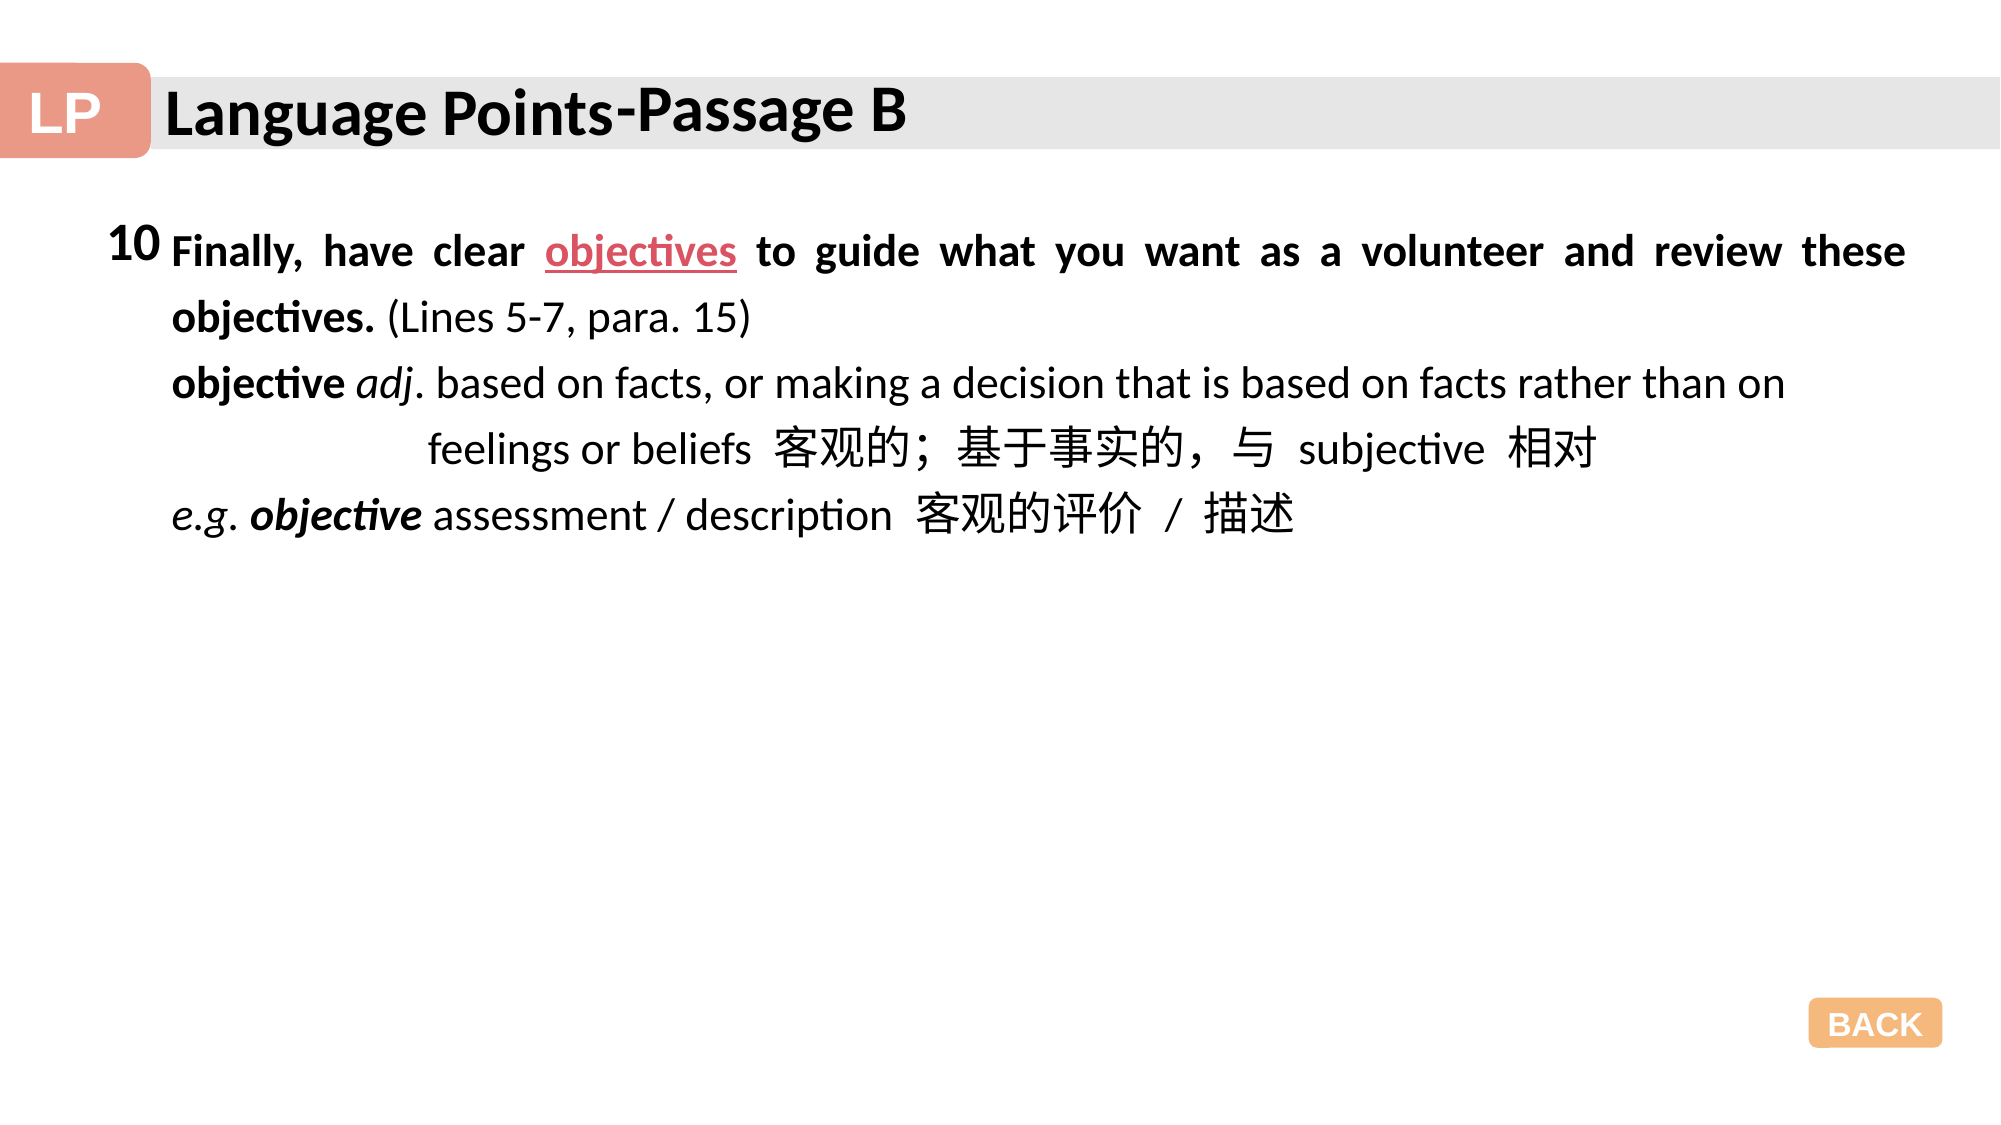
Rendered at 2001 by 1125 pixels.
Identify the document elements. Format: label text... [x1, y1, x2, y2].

text_box -Passage B [601, 56, 982, 152]
text_box Finally, have clear objectives to guide what you want as a volunteer and review these objectives. (Lines 5-7, para. 15) objective adj. based on facts, or making a decision that is based on facts rather than on feelings or beliefs 客观的；基于事实的，与 subjective 相对 e.g. objective assessment / description 客观的评价 / 描述 [156, 202, 1922, 613]
text_box 10 [91, 199, 186, 279]
text_box BACK [1807, 996, 1944, 1049]
